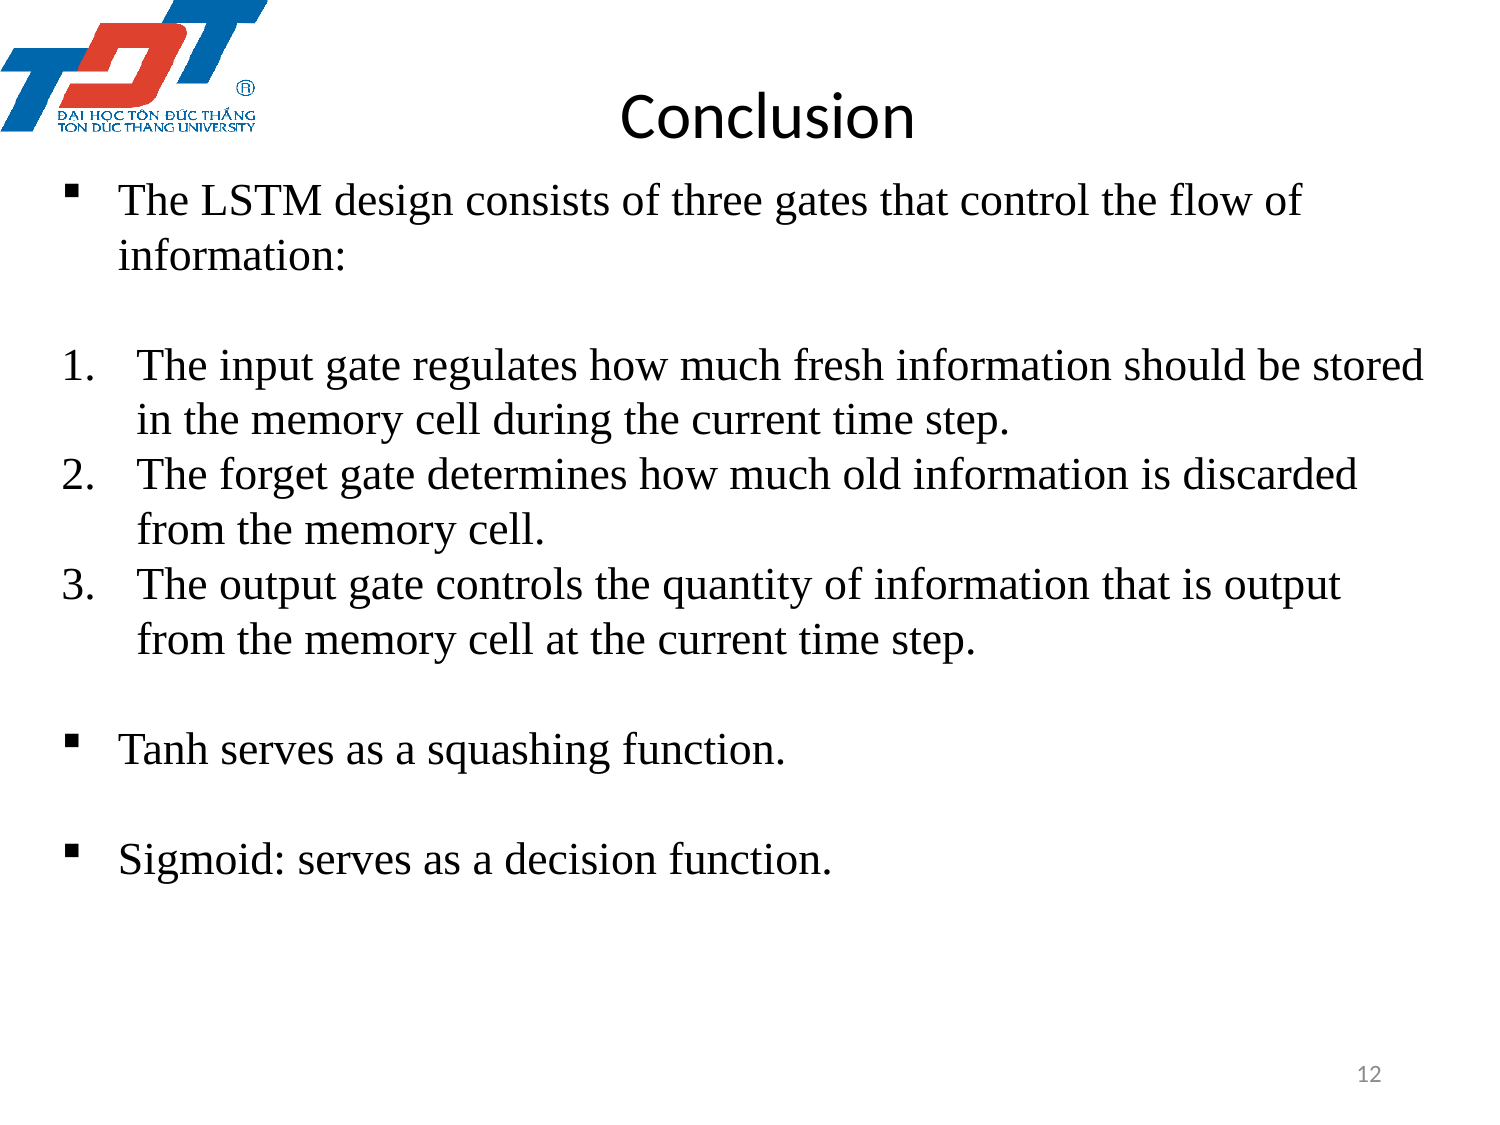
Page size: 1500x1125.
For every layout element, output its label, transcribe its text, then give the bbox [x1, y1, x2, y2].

picture [0, 0, 268, 132]
slide_number 12 [1059, 1042, 1397, 1103]
text_box Conclusion [605, 64, 952, 159]
text_box The LSTM design consists of three gates that control the flow of information: The input gate regulates how much fresh information should be stored in the memory cell during the current time step. The forget gate determines how much old information is discarded from the memory cell. The output gate controls the quantity of information that is output from the memory cell at the current time step. Tanh serves as a squashing function. Sigmoid: serves as a decision function. [46, 161, 1452, 899]
